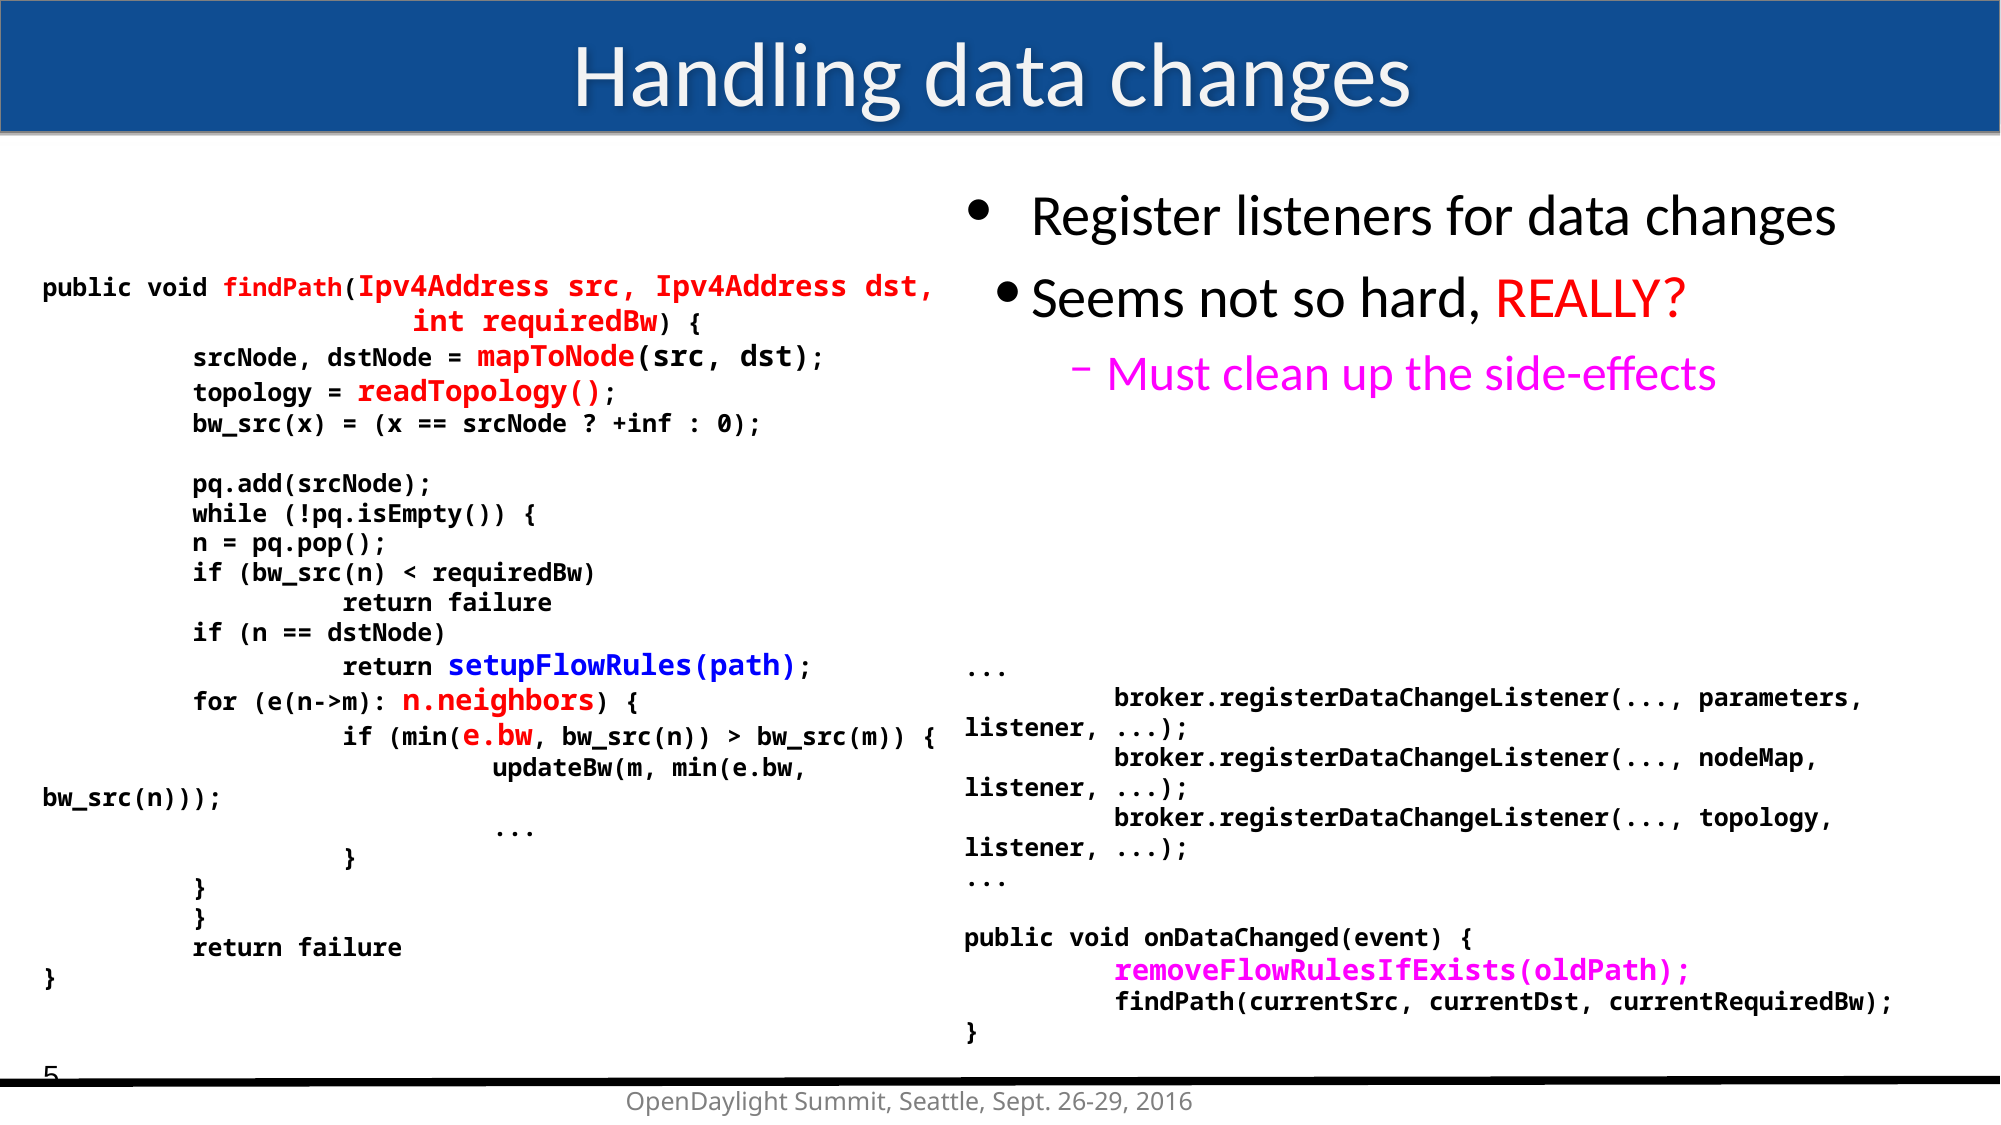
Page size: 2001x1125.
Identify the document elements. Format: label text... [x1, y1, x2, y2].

slide_number ‹#› [28, 1050, 445, 1100]
text_box ... broker.registerDataChangeListener(..., parameters, listener, ...); broker.registerDataChangeListener(..., nodeMap, listener, ...); broker.registerDataChangeListener(..., topology, listener, ...); ... public void onDataChanged(event) { removeFlowRulesIfExists(oldPath); findPath(currentSrc, currentDst, currentRequiredBw); } [949, 636, 1988, 1038]
list Register listeners for data changes Seems not so hard, REALLY? Must clean up the side-effects [941, 162, 1965, 603]
list public void findPath(Ipv4Address src, Ipv4Address dst, int requiredBw) { srcNode, dstNode = mapToNode(src, dst); topology = readTopology(); bw_src(x) = (x == srcNode ? +inf : 0); pq.add(srcNode); while (!pq.isEmpty()) { n = pq.pop(); if (bw_src(n) < requiredBw) return failure if (n == dstNode) return setupFlowRules(path); for (e(n->m): n.neighbors) { if (min(e.bw, bw_src(n)) > bw_src(m)) { updateBw(m, min(e.bw, bw_src(n))); ... } } } return failure } [27, 162, 980, 1038]
picture [0, 133, 2001, 1125]
title Handling data changes [56, 14, 1929, 127]
